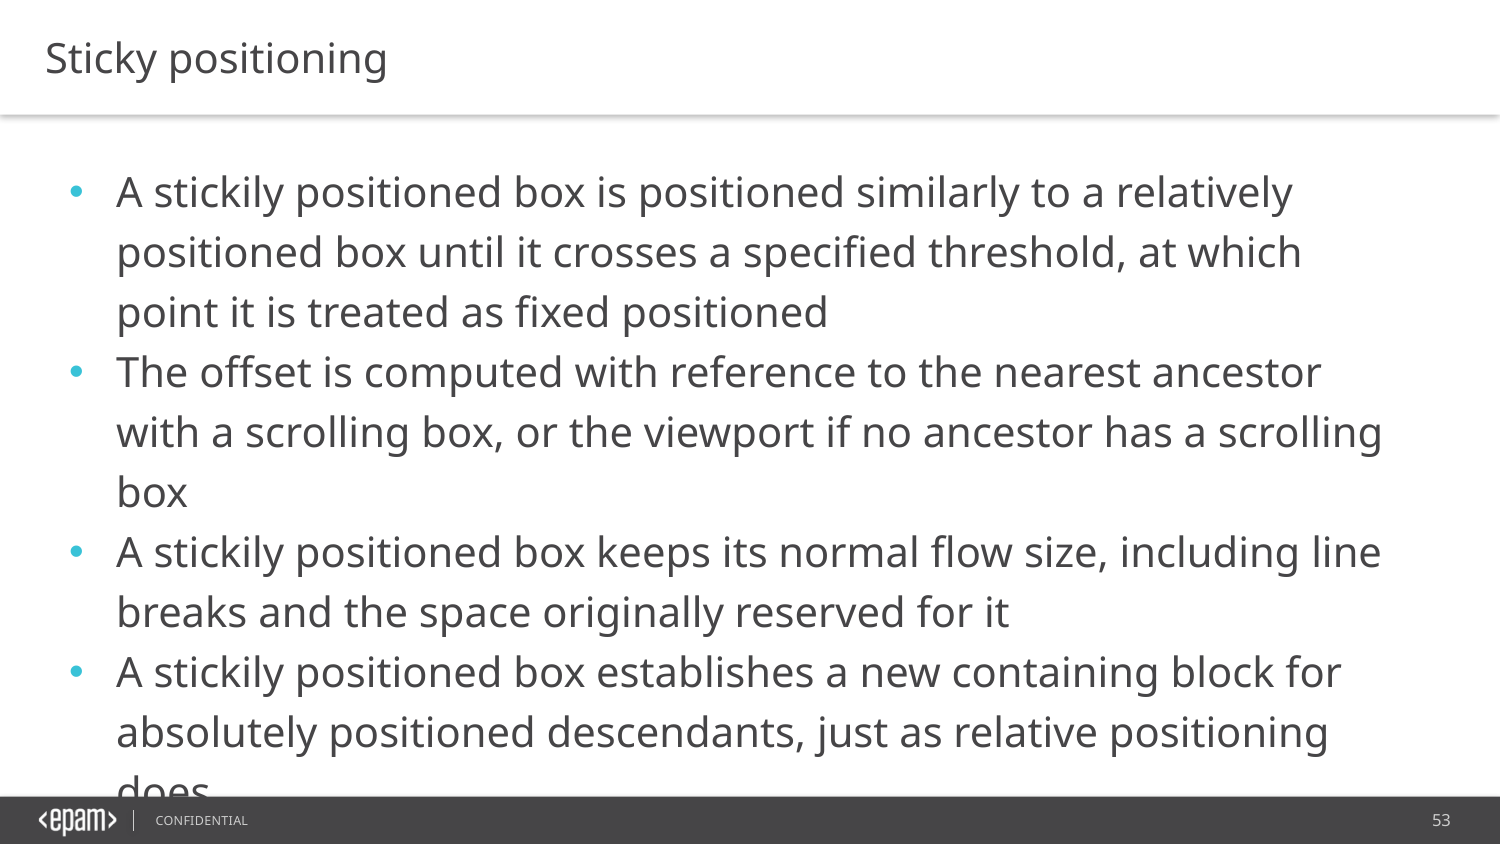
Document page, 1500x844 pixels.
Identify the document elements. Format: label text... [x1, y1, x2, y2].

list A stickily positioned box is positioned similarly to a relatively positioned box until it crosses a specified threshold, at which point it is treated as fixed positioned The offset is computed with reference to the nearest ancestor with a scrolling box, or the viewport if no ancestor has a scrolling box A stickily positioned box keeps its normal flow size, including line breaks and the space originally reserved for it A stickily positioned box establishes a new containing block for absolutely positioned descendants, just as relative positioning does [57, 150, 1426, 708]
list Sticky positioning [0, 0, 1500, 115]
picture [38, 808, 117, 837]
